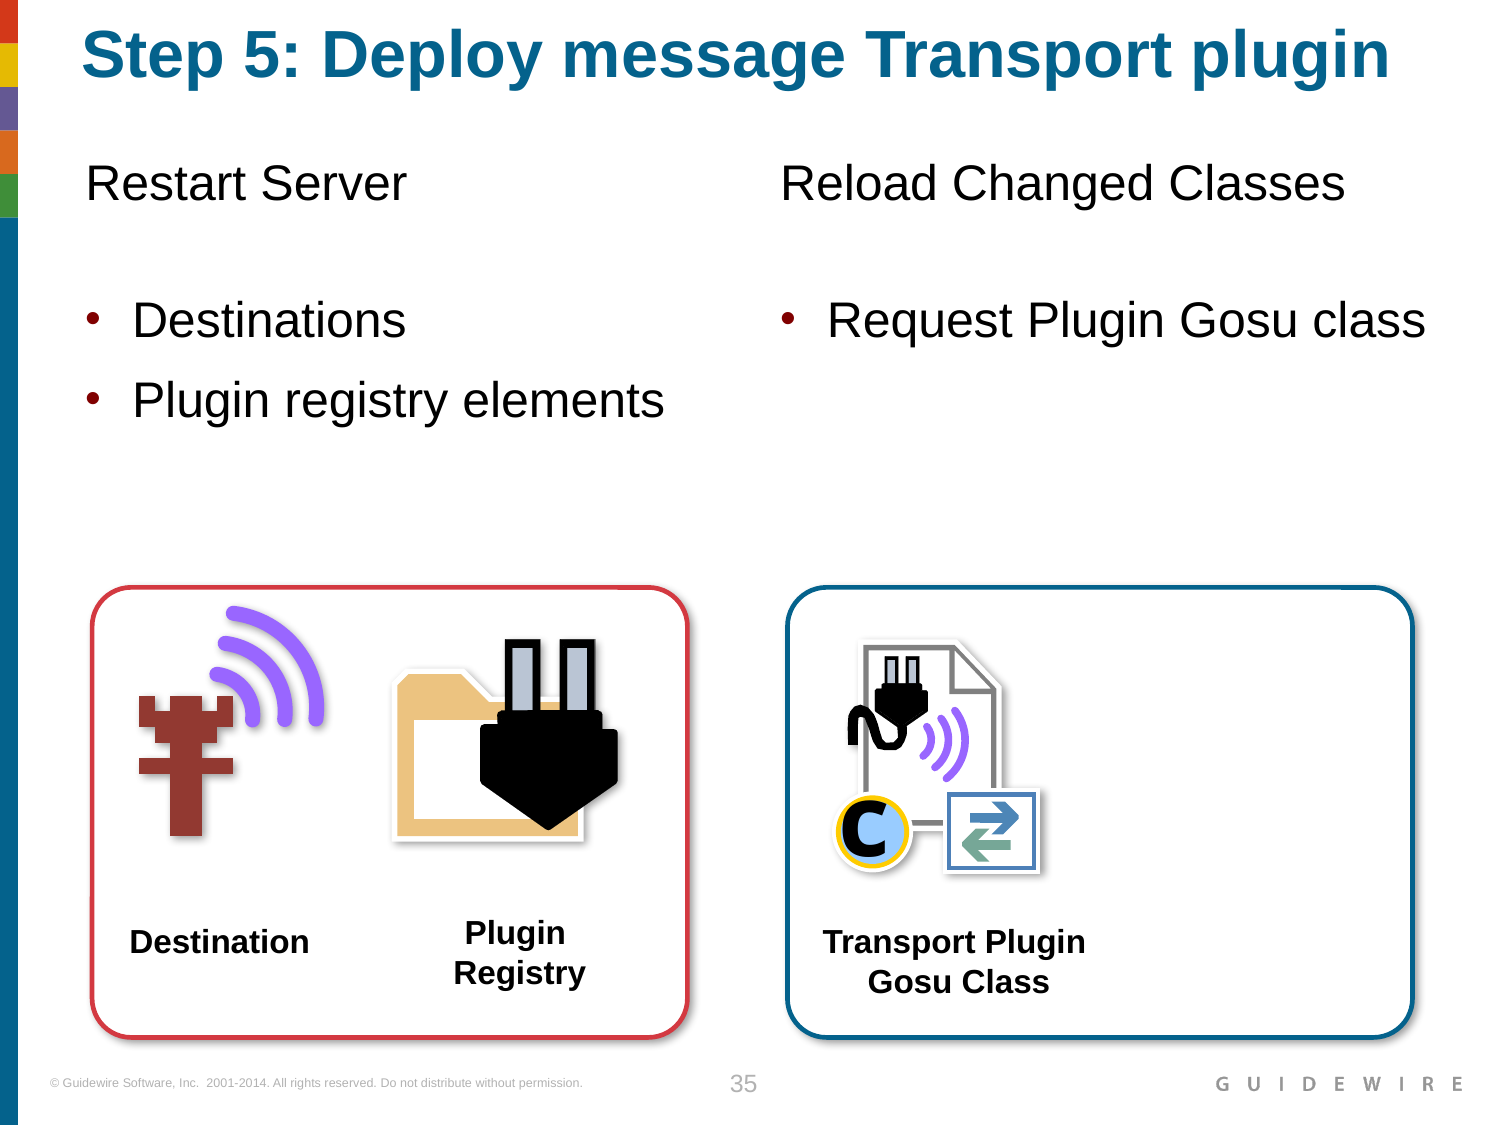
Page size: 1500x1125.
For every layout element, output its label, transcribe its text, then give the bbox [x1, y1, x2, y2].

picture [829, 637, 1043, 889]
text_box Plugin Registry [438, 904, 602, 999]
title Step 5: Deploy message Transport plugin [81, 19, 1446, 142]
text_box Transport Plugin Gosu Class [807, 912, 1111, 1008]
subtitle Restart Server [85, 149, 756, 288]
text_box Destination [114, 912, 326, 968]
list Request Plugin Gosu class [779, 287, 1450, 1049]
list Destinations Plugin registry elements [85, 287, 755, 1049]
picture [1215, 1073, 1480, 1096]
list Reload Changed Classes [780, 149, 1451, 288]
picture [389, 636, 621, 844]
picture [136, 603, 327, 838]
